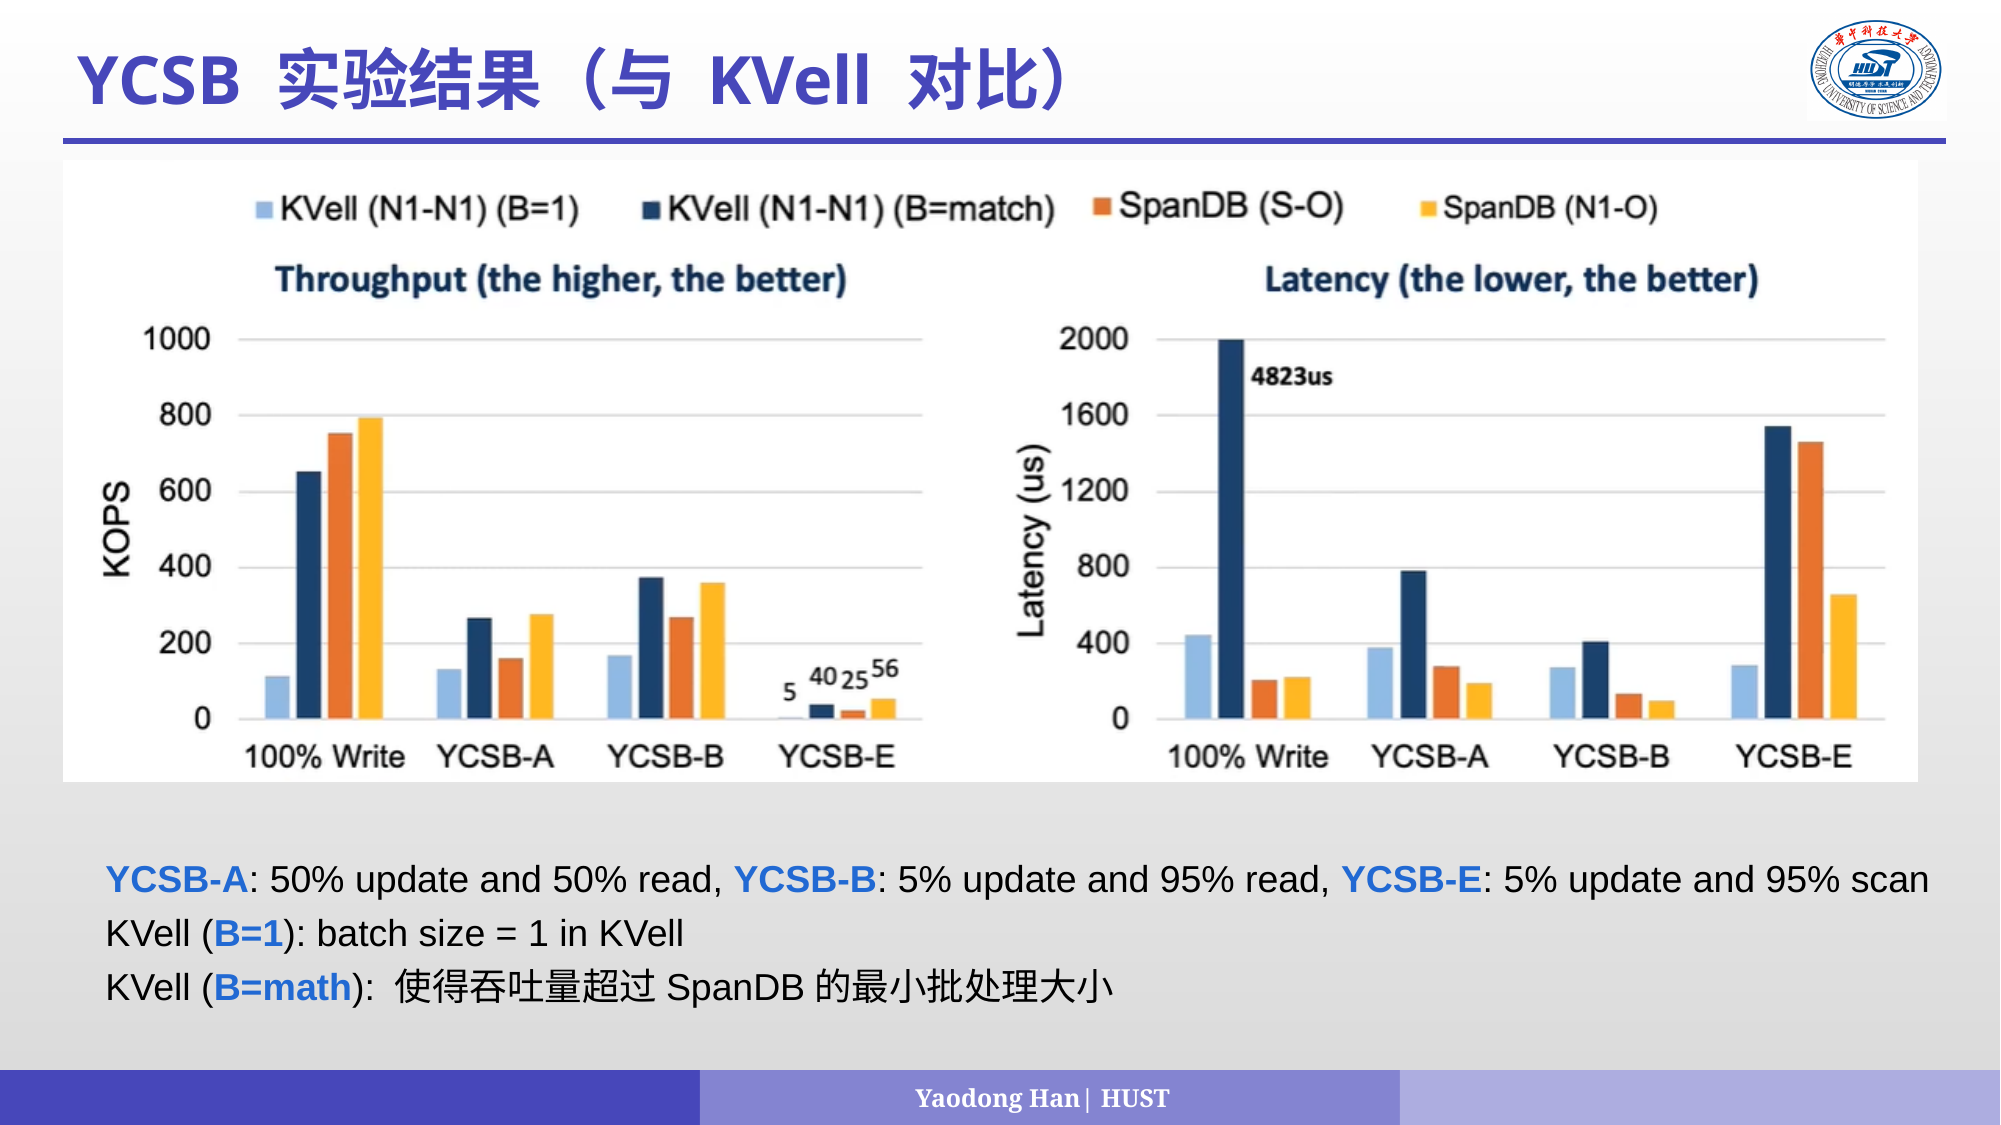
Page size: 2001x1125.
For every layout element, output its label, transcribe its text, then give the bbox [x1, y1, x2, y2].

text_box [502, 1069, 699, 1125]
footer Yaodong Han| HUST [671, 1075, 1414, 1120]
text_box [1399, 1069, 1615, 1125]
text_box [699, 1069, 1399, 1075]
text_box [699, 1120, 1399, 1125]
slide_number [198, 1065, 502, 1125]
slide_number [1615, 1050, 1749, 1125]
text_box YCSB-A: 50% update and 50% read, YCSB-B: 5% update and 95% read, YCSB-E: 5% update and 95% scan KVell (B=1): batch size = 1 in KVell KVell (B=math): 使得吞吐量超过SpanDB的最小批处理大小 [90, 838, 1945, 1016]
text_box YCSB 实验结果（与 KVell 对比） [63, 40, 1947, 127]
text_box [1749, 1069, 2000, 1125]
text_box [0, 1069, 198, 1125]
picture [63, 160, 1918, 782]
picture [1807, 16, 1947, 121]
